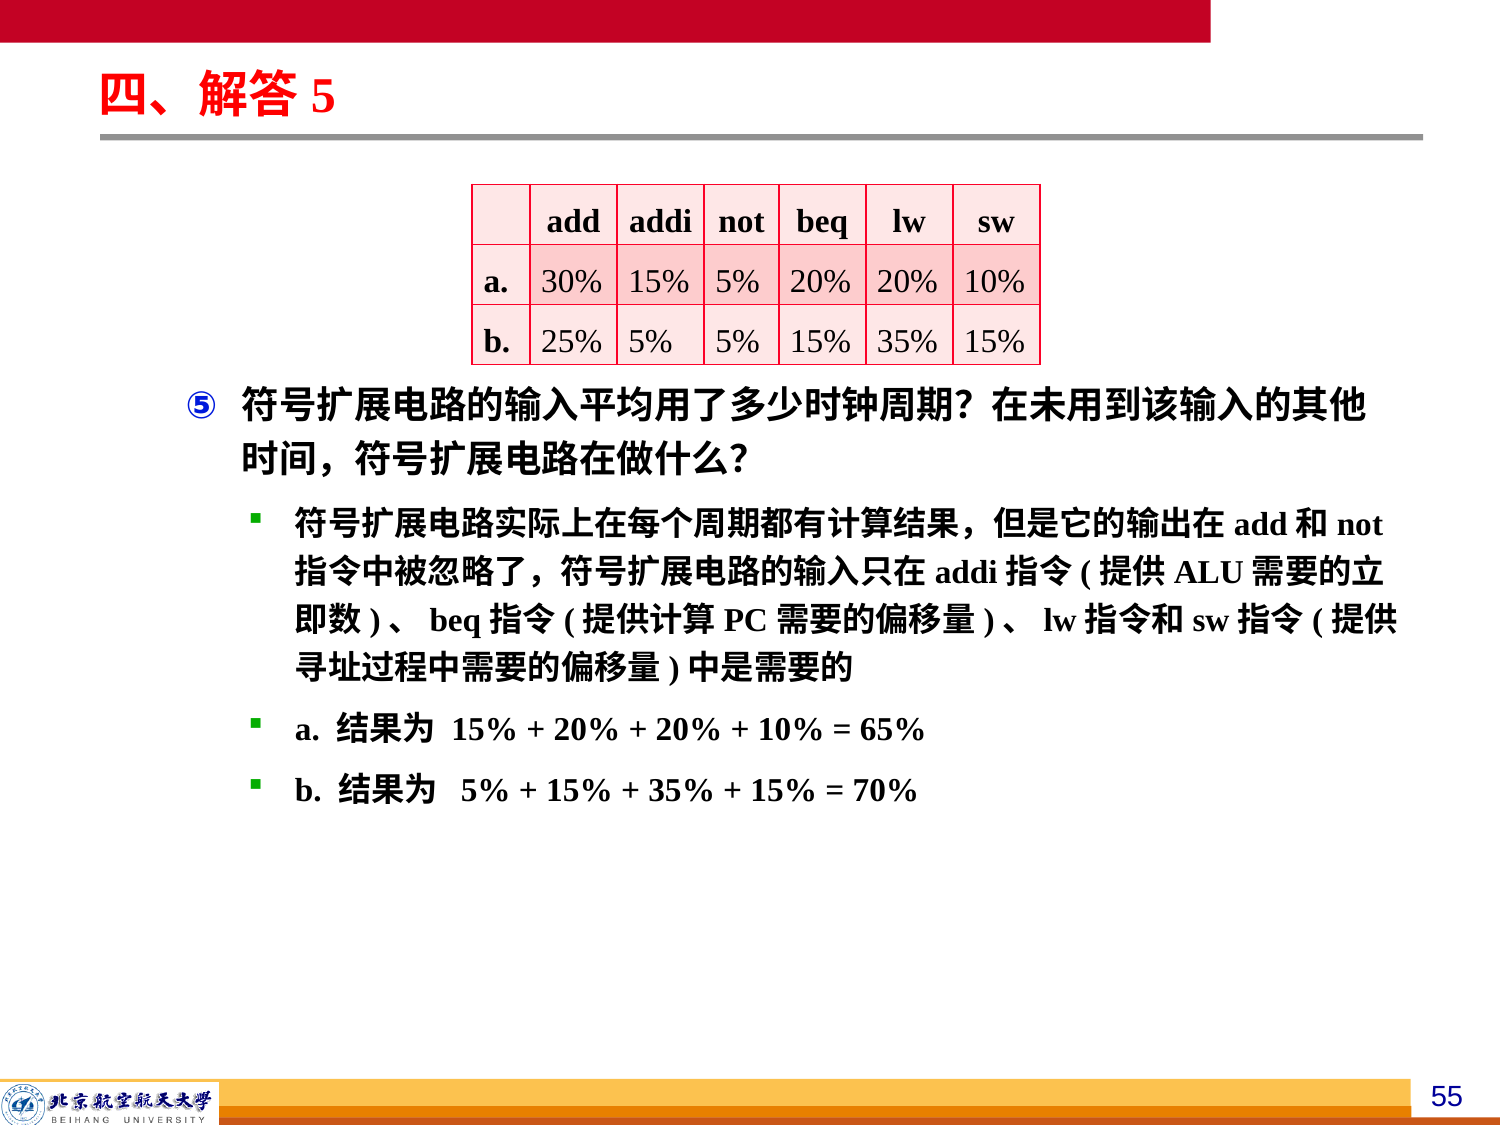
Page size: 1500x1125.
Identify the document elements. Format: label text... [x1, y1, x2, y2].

table_cell 15% [618, 245, 703, 304]
list 符号扩展电路的输入平均用了多少时钟周期？在未用到该输入的其他时间，符号扩展电路在做什么？ 符号扩展电路实际上在每个周期都有计算结果，但是它的输出在add和not指令中被忽略了，符号扩展电路的输入只在addi指令(提供ALU需要的立即数)、beq指令(提供计算PC需要的偏移量)、lw指令和sw指令(提供寻址过程中需要的偏移量)中是需要的 a. 结果为 15% + 20% + 20% + 10% = 65% b. 结果为 5% + 15% + 35% + 15% = 70% [112, 148, 1412, 844]
table_header add [531, 185, 616, 244]
table_cell 20% [780, 245, 865, 304]
table_header [473, 185, 529, 244]
table_cell 15% [954, 305, 1039, 364]
table_cell 25% [531, 305, 616, 364]
table_header not [705, 185, 778, 244]
table_cell 30% [531, 245, 616, 304]
table_cell 5% [705, 245, 778, 304]
table_cell 10% [954, 245, 1039, 304]
table_header addi [618, 185, 703, 244]
table_header lw [867, 185, 952, 244]
table_cell b. [473, 305, 529, 364]
picture [0, 1082, 219, 1125]
table_cell 5% [705, 305, 778, 364]
table_cell 35% [867, 305, 952, 364]
title 四、解答5 [88, 66, 951, 128]
table_header sw [954, 185, 1039, 244]
table_cell 5% [618, 305, 703, 364]
table_cell a. [473, 245, 529, 304]
table_cell 20% [867, 245, 952, 304]
table_header beq [780, 185, 865, 244]
table_cell 15% [780, 305, 865, 364]
